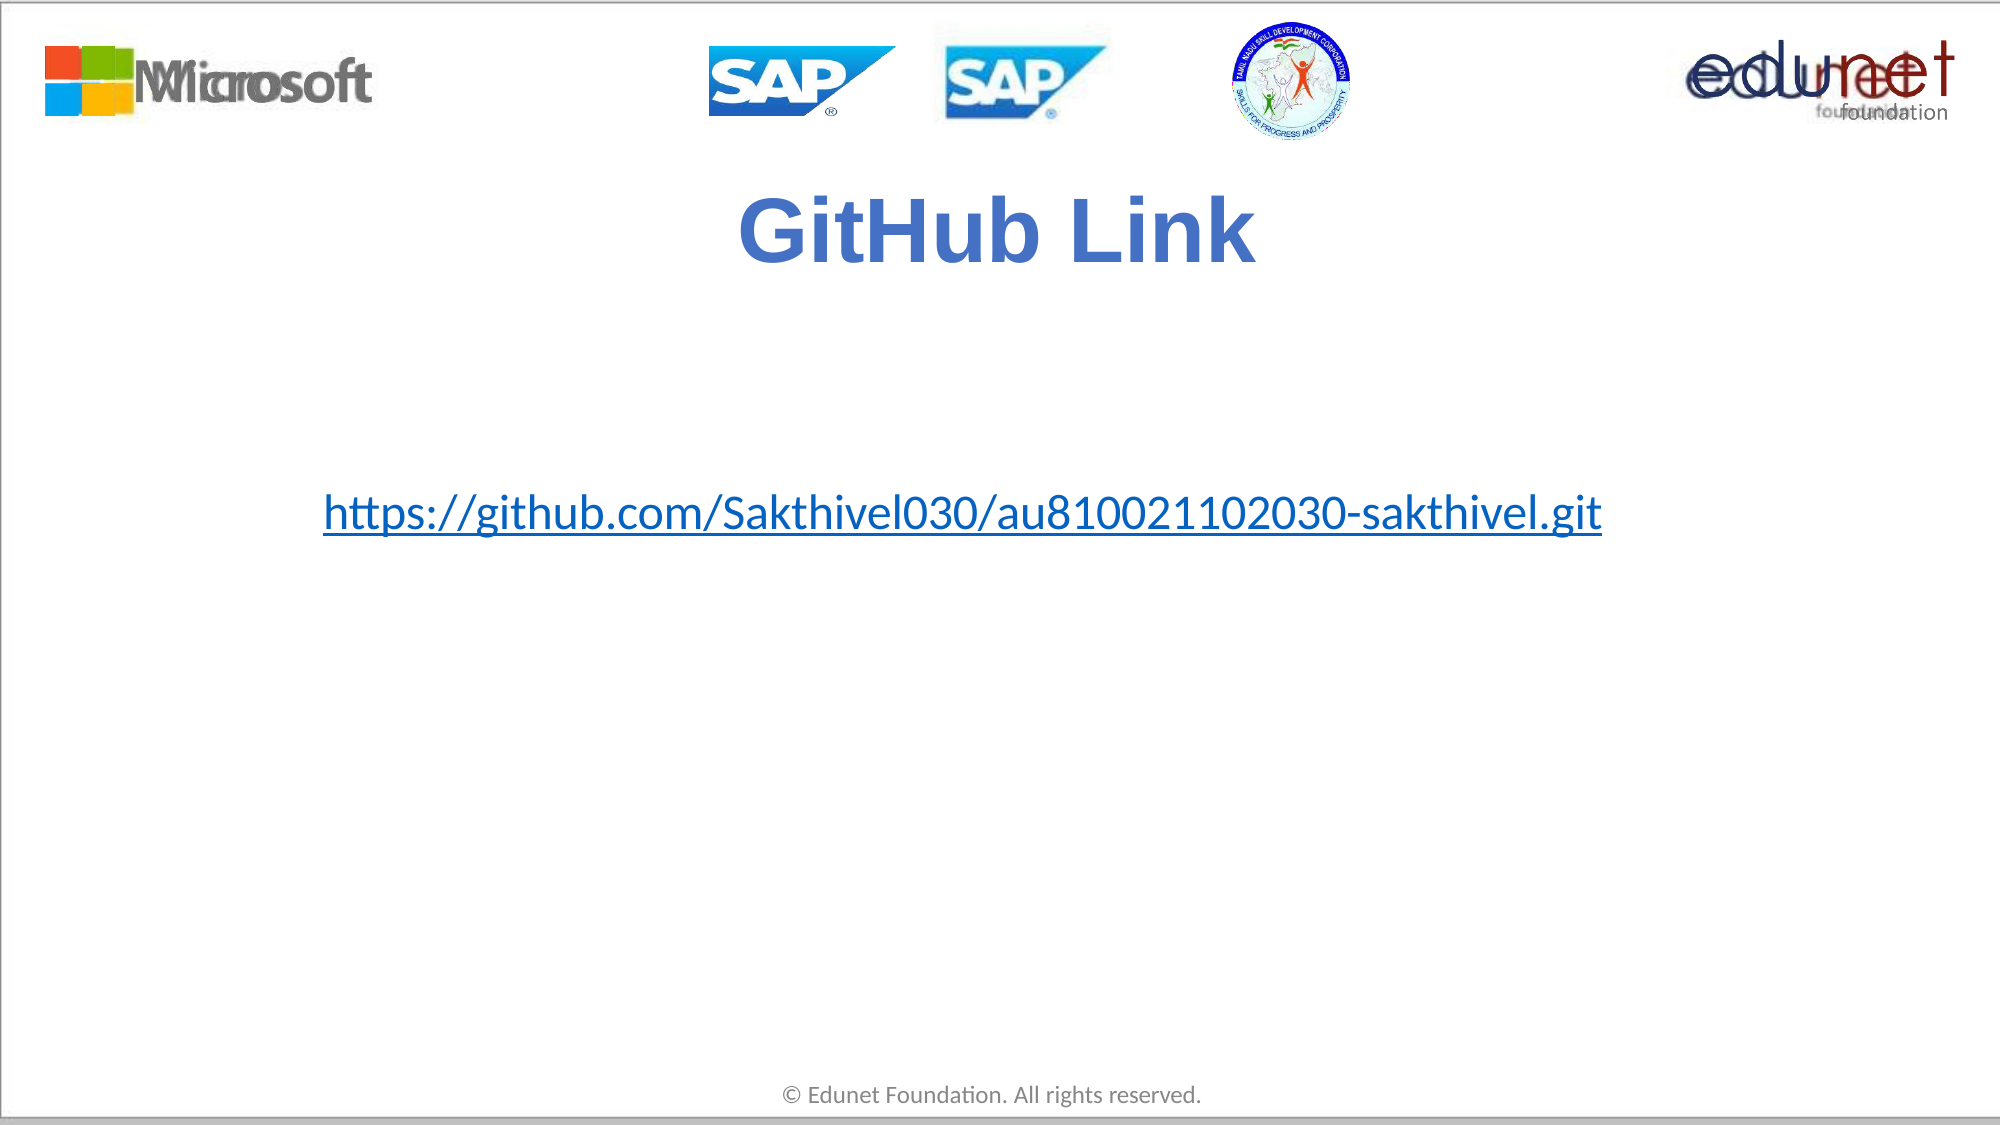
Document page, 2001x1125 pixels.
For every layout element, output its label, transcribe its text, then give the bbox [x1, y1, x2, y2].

picture [0, 0, 2000, 1125]
text_box https://github.com/Sakthivel030/au810021102030-sakthivel.git [320, 477, 1624, 540]
title GitHub Link [735, 168, 1265, 359]
footer © Edunet Foundation. All rights reserved. [779, 1082, 1248, 1125]
